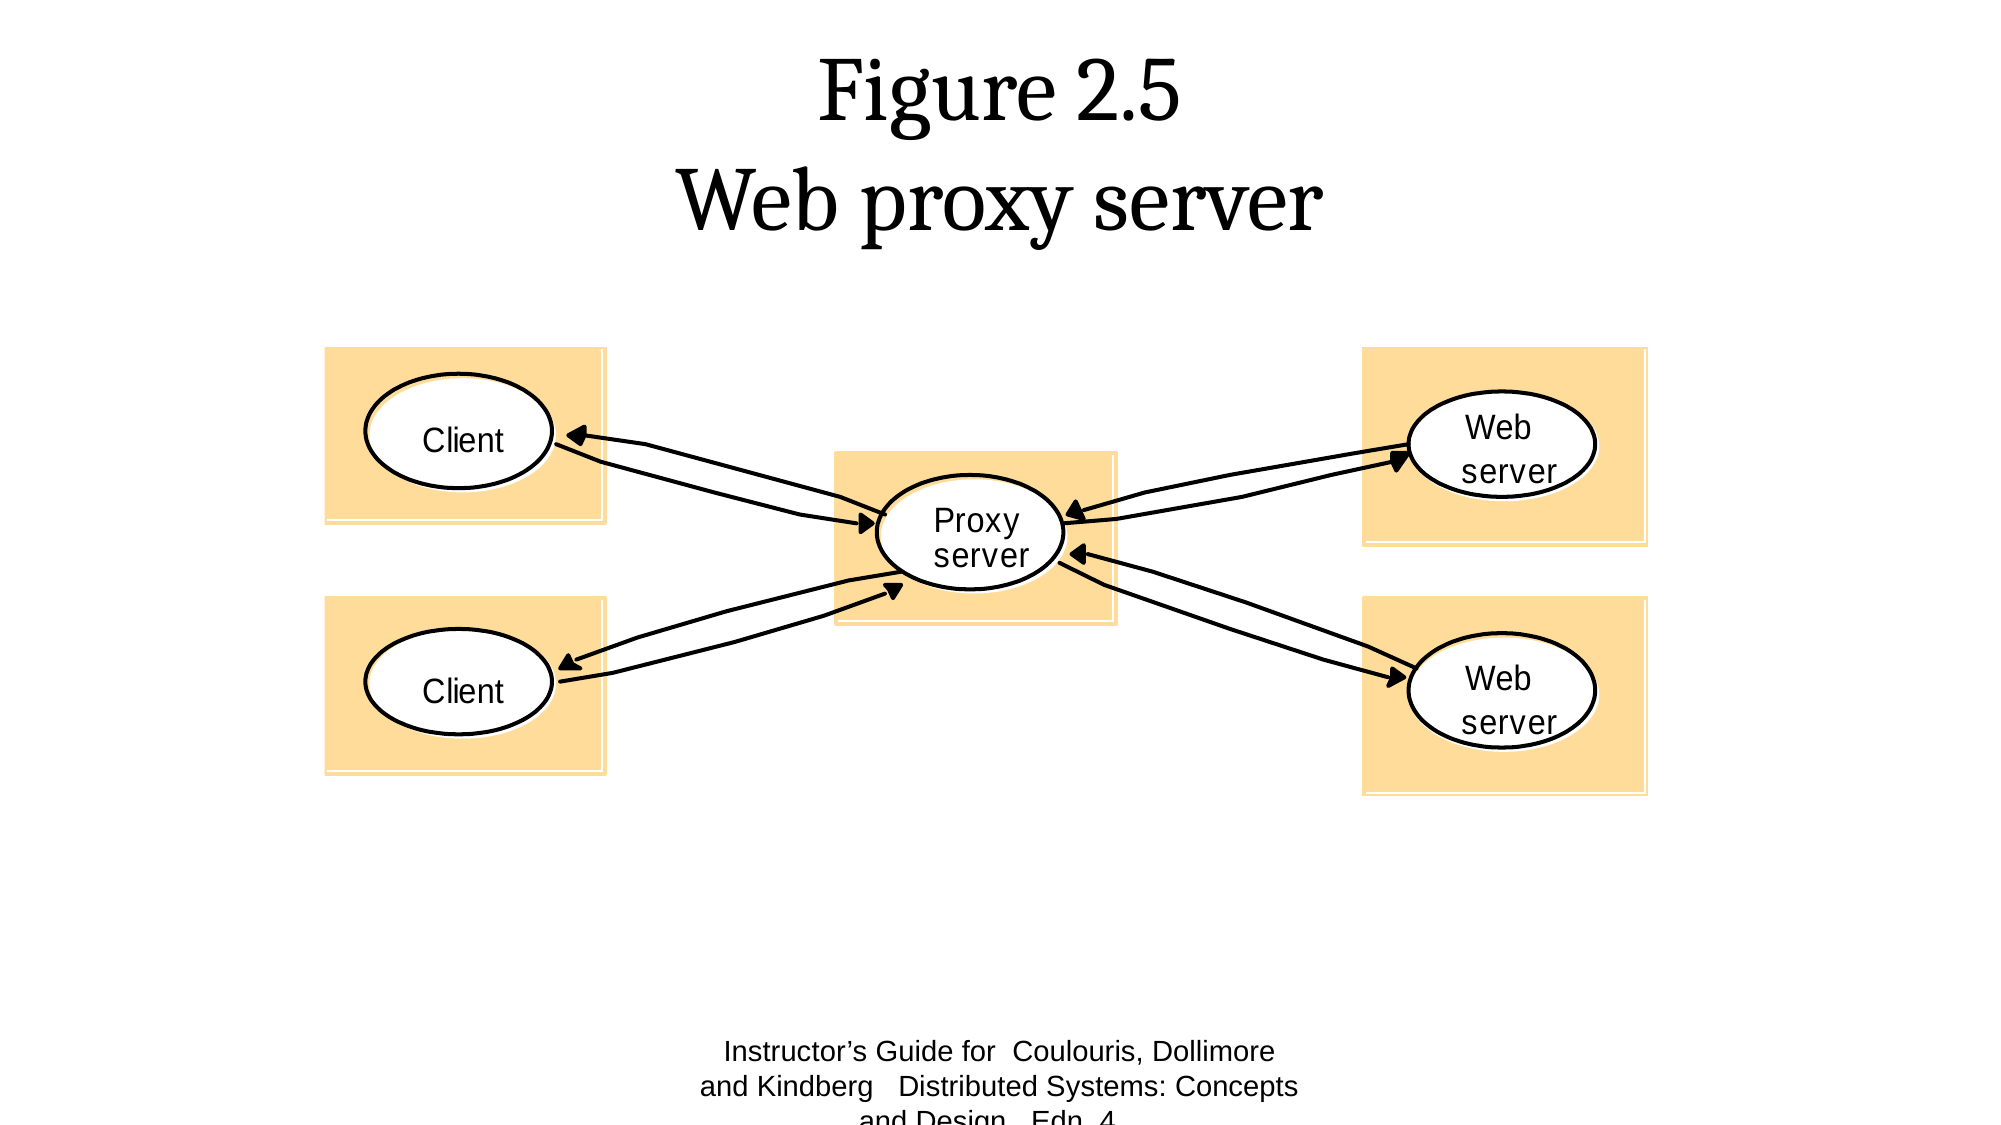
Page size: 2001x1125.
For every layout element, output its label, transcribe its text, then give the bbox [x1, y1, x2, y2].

picture [324, 347, 1649, 797]
footer Instructor’s Guide for Coulouris, Dollimore and Kindberg Distributed Systems: Concepts and Design Edn. 4 © Pearson Education 2005 [683, 1024, 1317, 1103]
title Figure 2.5 Web proxy server [99, 45, 1900, 233]
